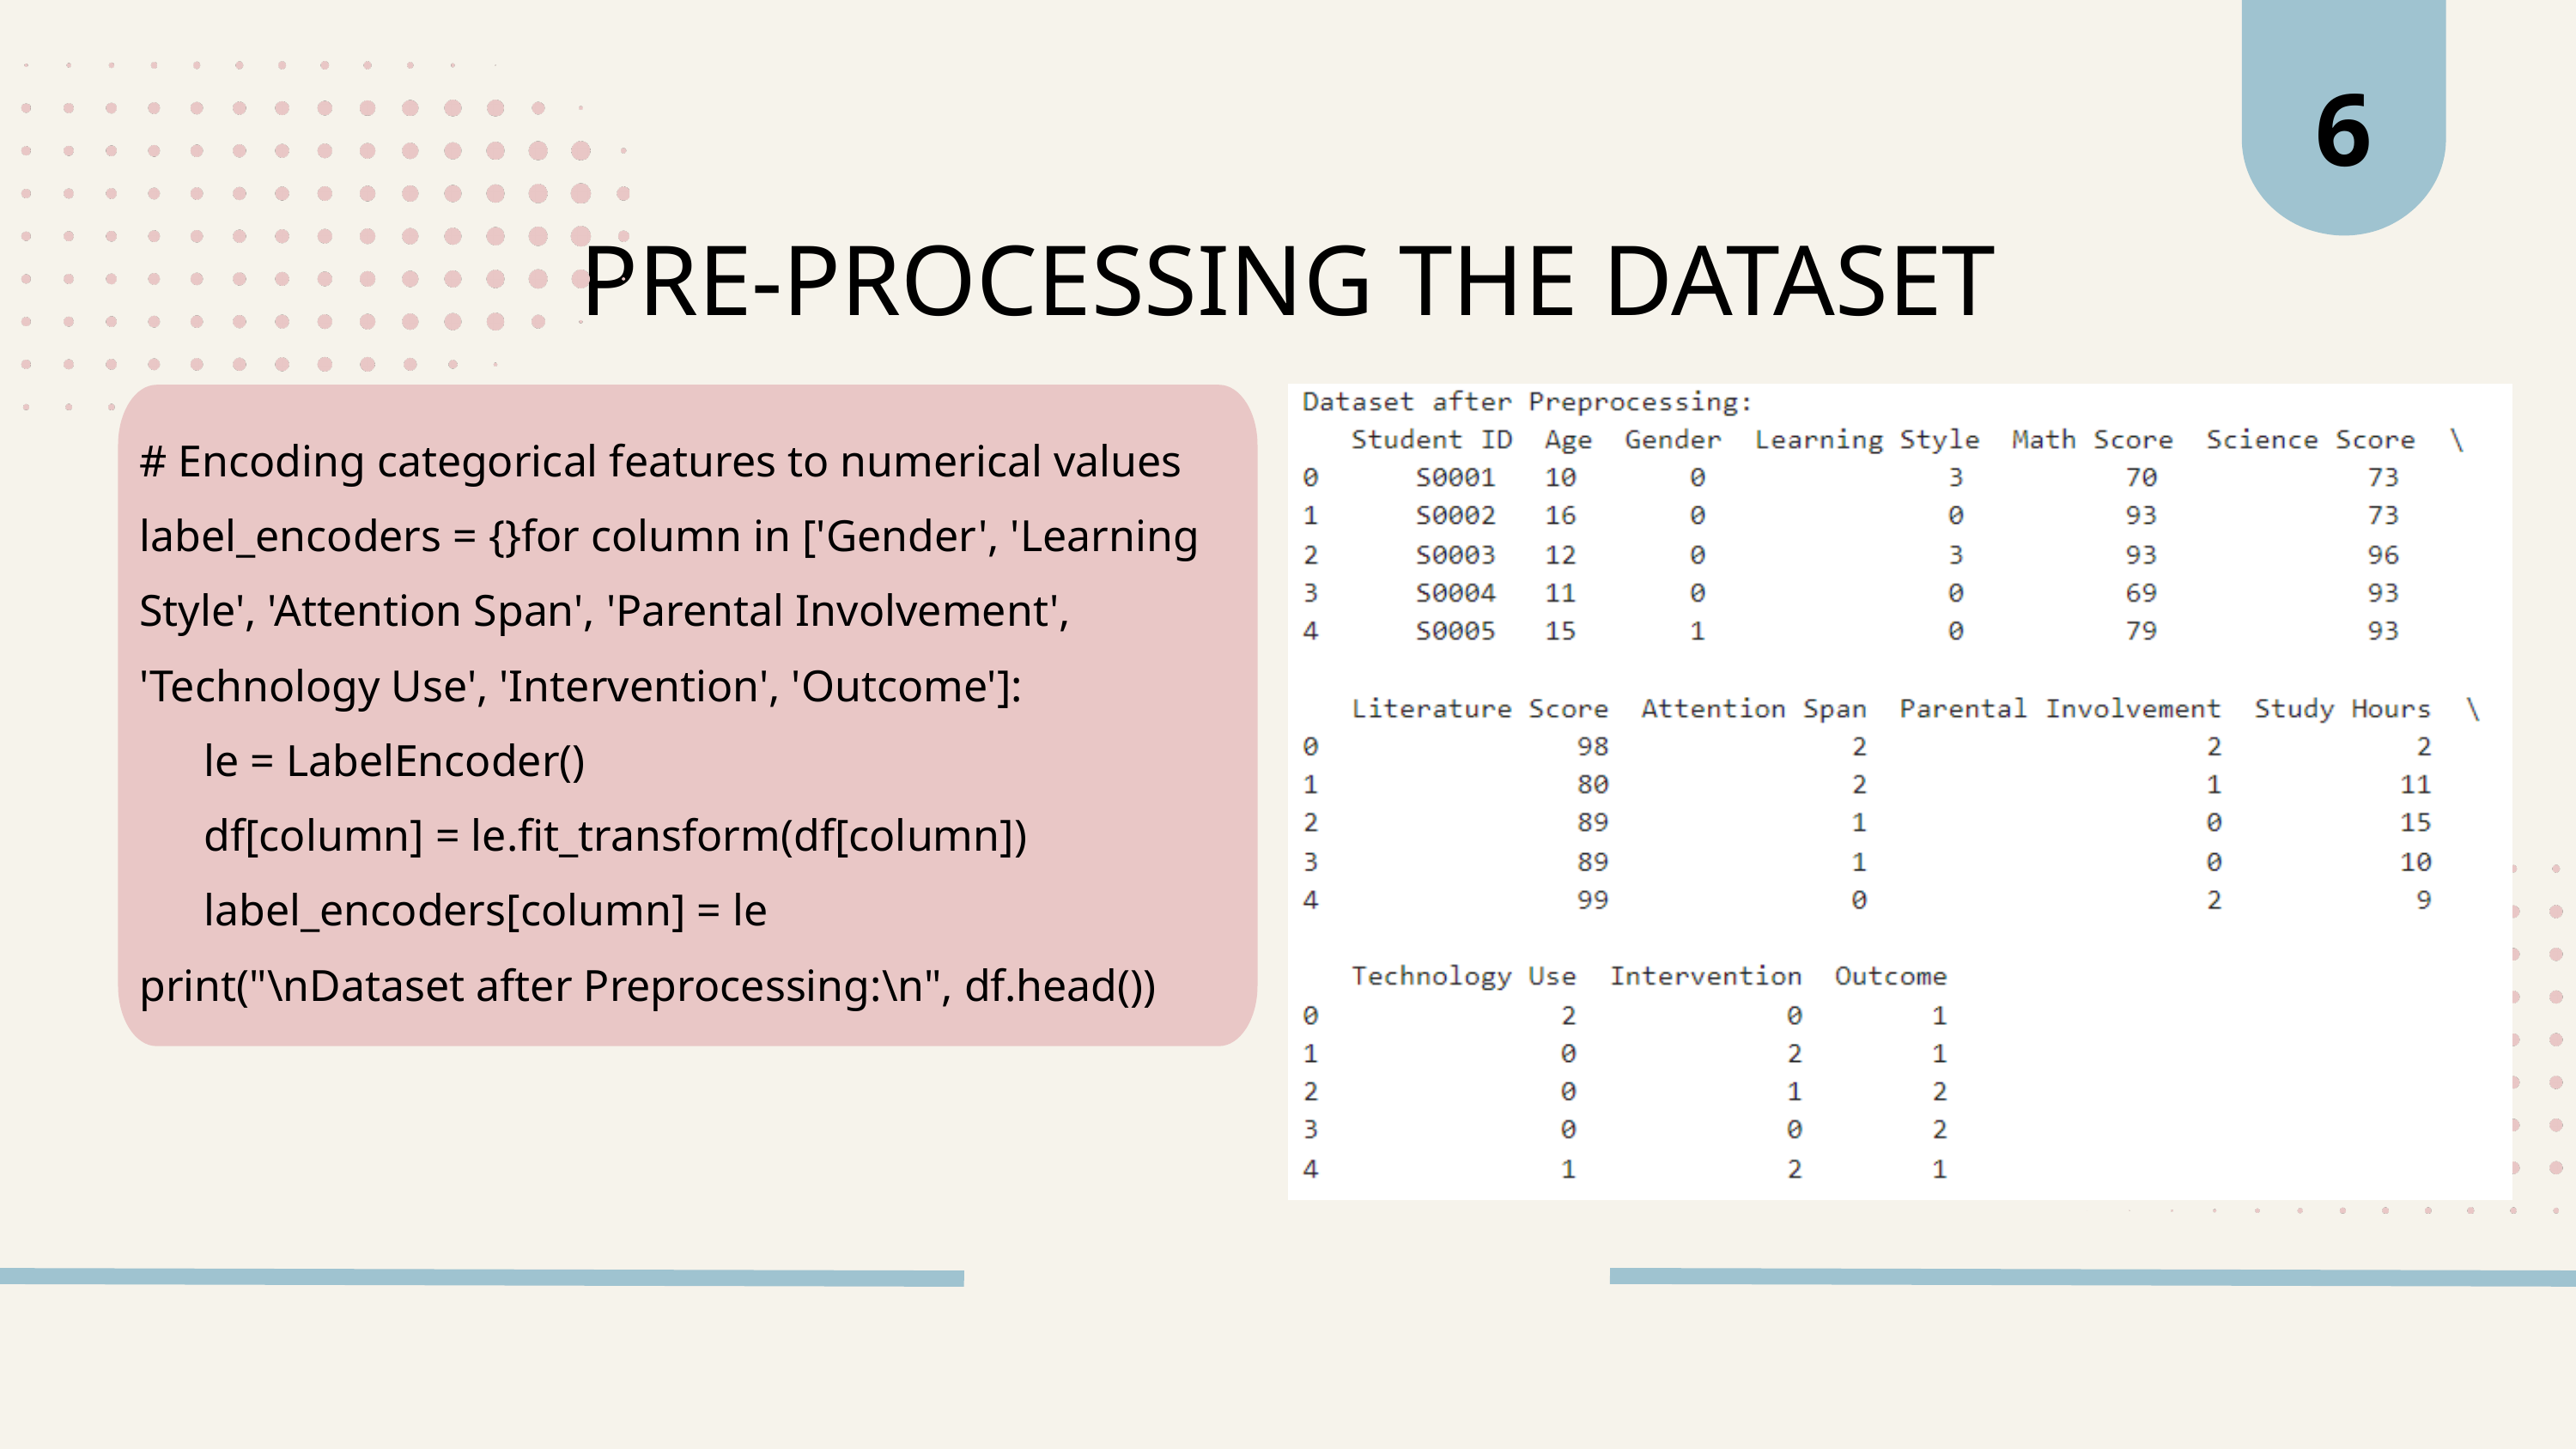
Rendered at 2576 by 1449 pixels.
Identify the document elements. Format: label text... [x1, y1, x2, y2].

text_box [2233, 0, 2455, 236]
picture [1287, 384, 2512, 1200]
text_box [0, 61, 630, 410]
text_box PRE-PROCESSING THE DATASET [630, 122, 2216, 336]
text_box [1916, 864, 2576, 1215]
text_box [118, 385, 1255, 1046]
text_box # Encoding categorical features to numerical values label_encoders = {}for column in ['Gender', 'Learning Style', 'Attention Span', 'Parental Involvement', 'Technology Use', 'Intervention', 'Outcome']: le = LabelEncoder() df[column] = le.fit_transform(df[column]) label_encoders[column] = le print("\nDataset after Preprocessing:\n", df.head()) [139, 409, 1258, 1010]
